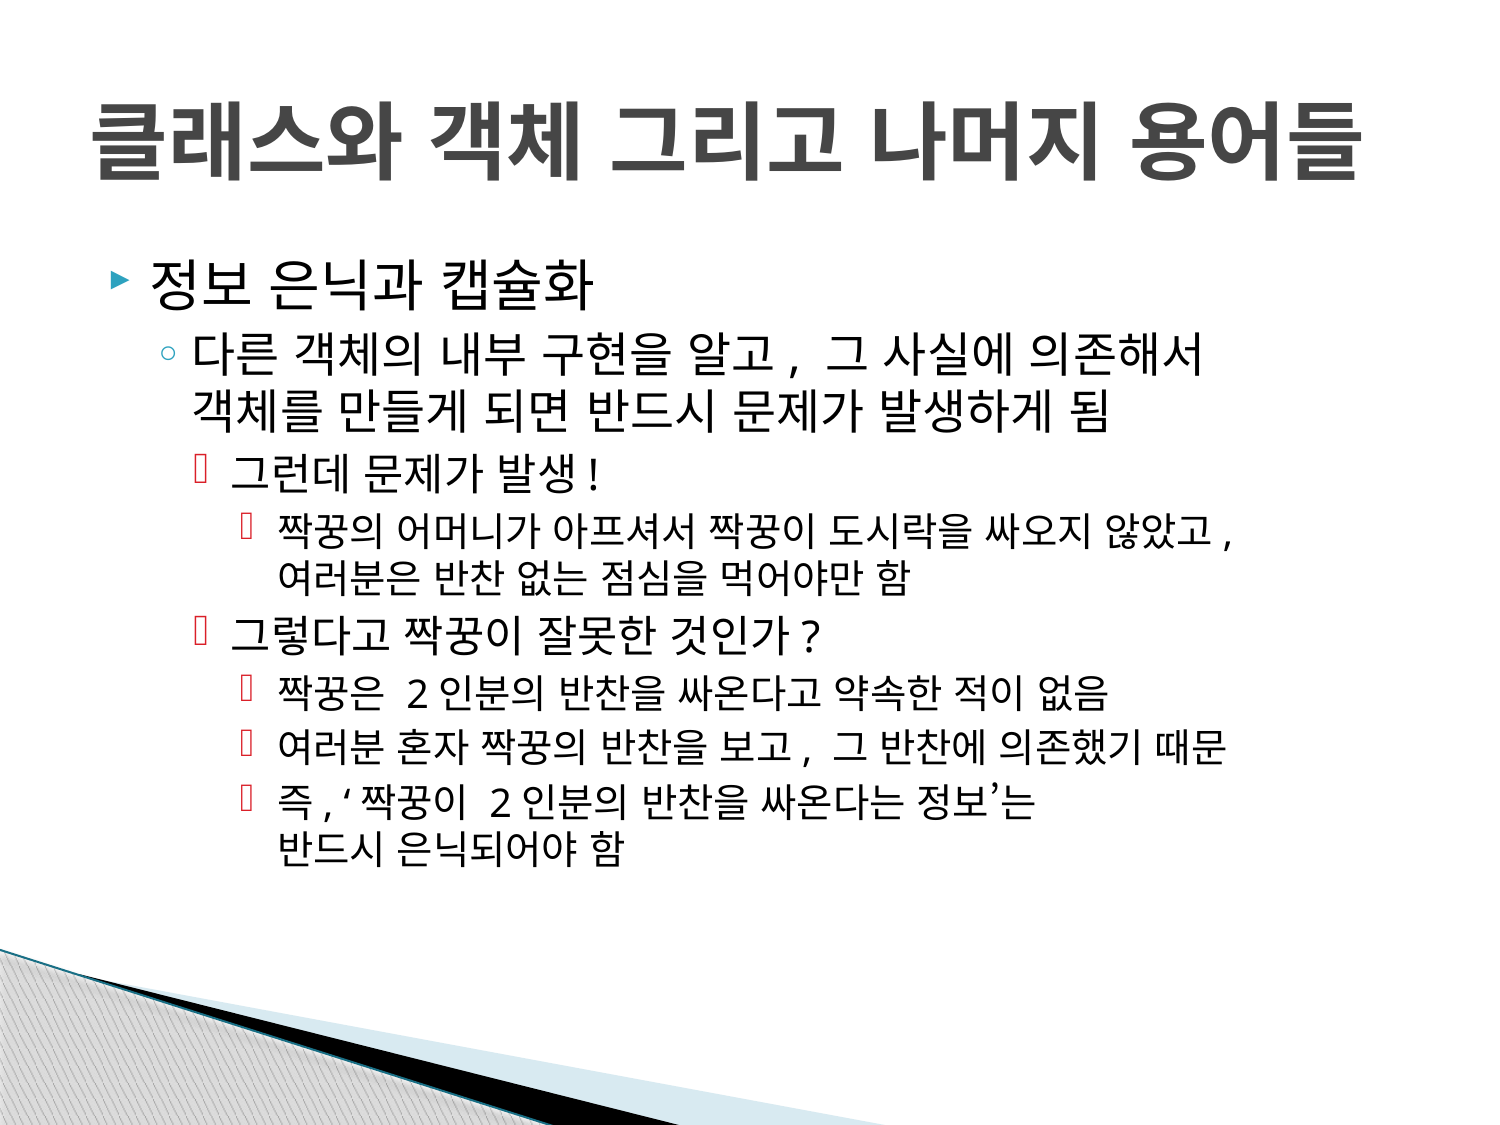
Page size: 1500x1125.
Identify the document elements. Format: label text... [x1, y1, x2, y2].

list 정보 은닉과 캡슐화 다른 객체의 내부 구현을 알고, 그 사실에 의존해서 객체를 만들게 되면 반드시 문제가 발생하게 됨 그런데 문제가 발생! 짝꿍의 어머니가 아프셔서 짝꿍이 도시락을 싸오지 않았고, 여러분은 반찬 없는 점심을 먹어야만 함 그렇다고 짝꿍이 잘못한 것인가? 짝꿍은 2인분의 반찬을 싸온다고 약속한 적이 없음 여러분 혼자 짝꿍의 반찬을 보고, 그 반찬에 의존했기 때문 즉, ‘짝꿍이 2인분의 반찬을 싸온다는 정보’는 반드시 은닉되어야 함 [75, 243, 1425, 986]
title 클래스와 객체 그리고 나머지 용어들 [75, 45, 1425, 233]
